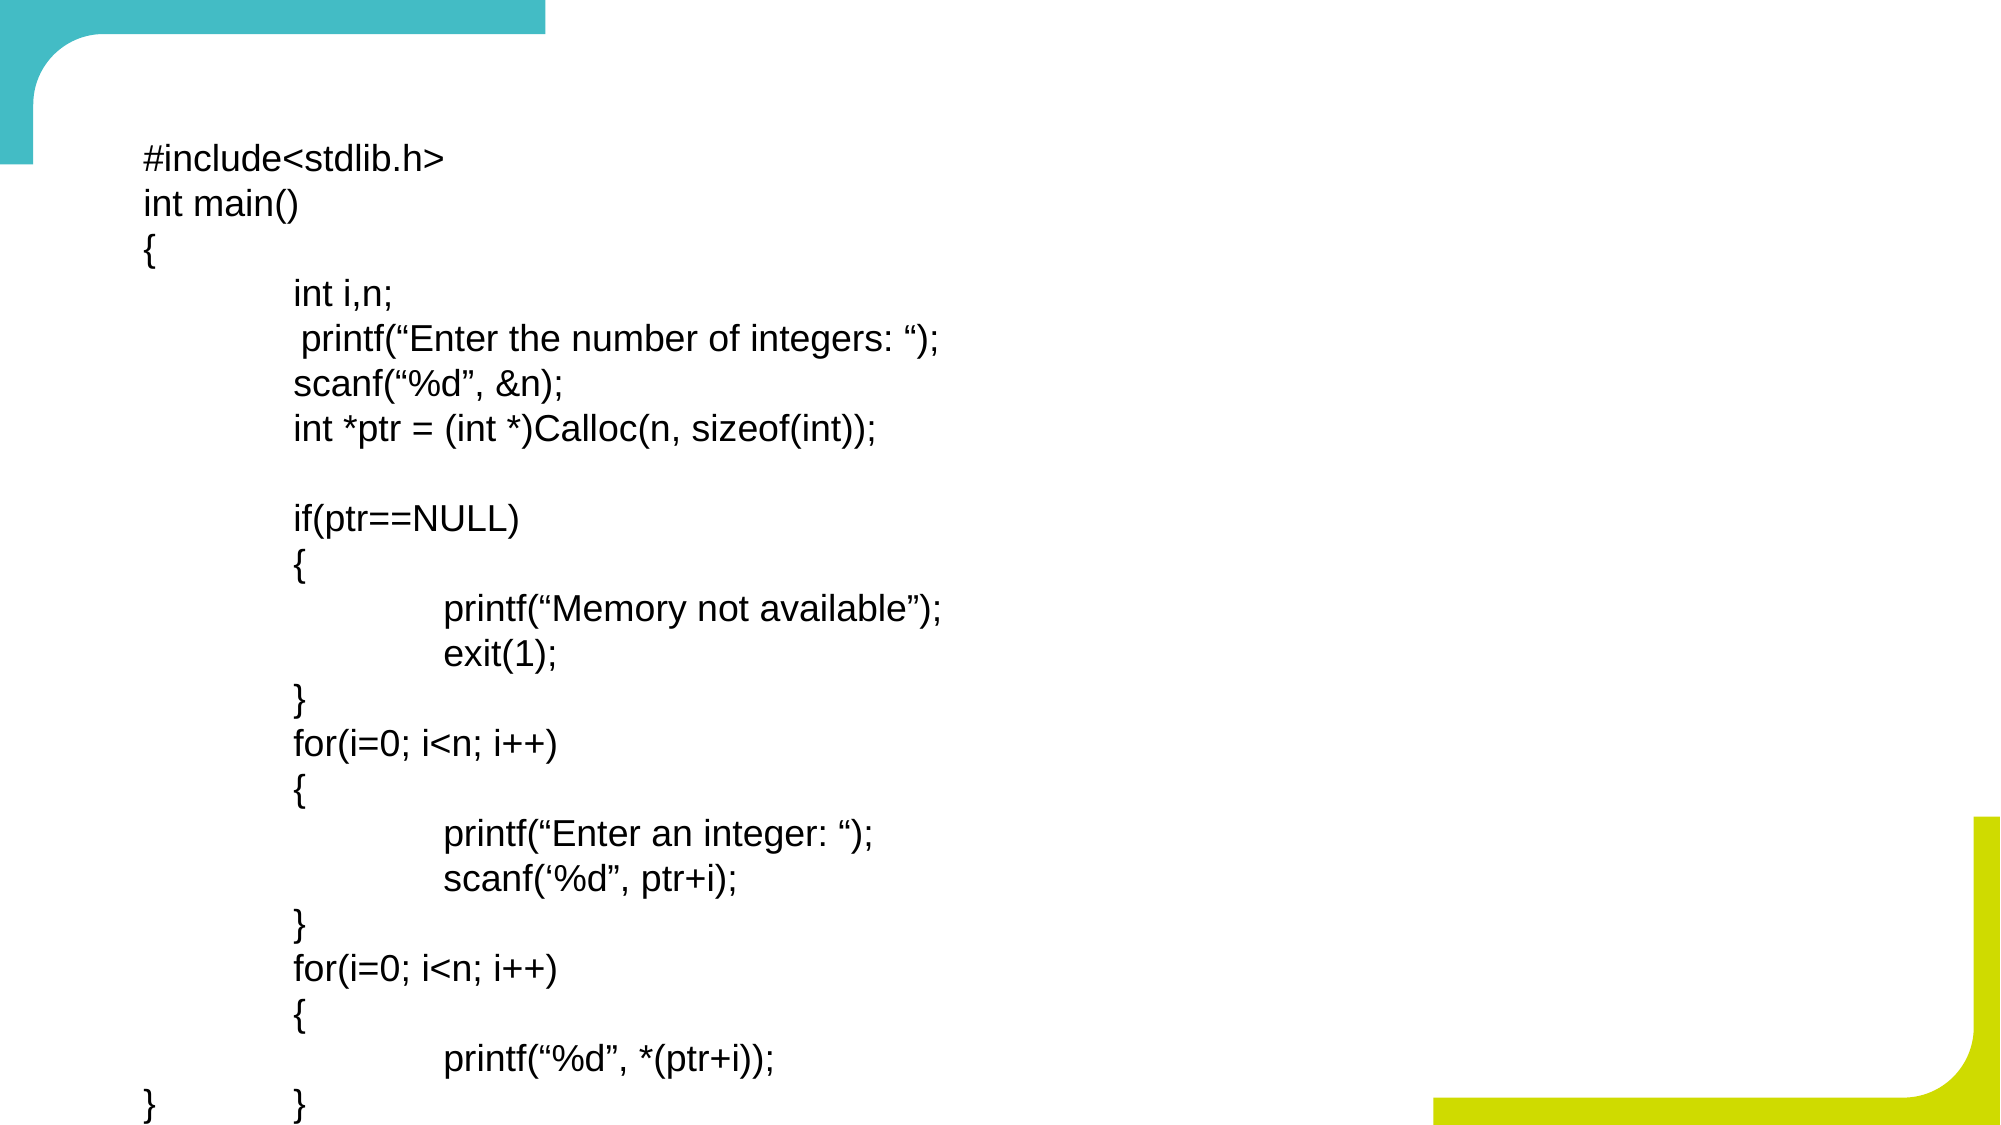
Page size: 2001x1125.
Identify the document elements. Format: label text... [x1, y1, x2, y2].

text_box [0, 0, 547, 166]
text_box #include<stdlib.h> int main() { int i,n; printf(“Enter the number of integers: “); scanf(“%d”, &n); int *ptr = (int *)Calloc(n, sizeof(int)); if(ptr==NULL) { printf(“Memory not available”); exit(1); } for(i=0; i<n; i++) { printf(“Enter an integer: “); scanf(‘%d”, ptr+i); } for(i=0; i<n; i++) { printf(“%d”, *(ptr+i)); } } [128, 126, 1970, 1125]
text_box [1970, 815, 2000, 1125]
